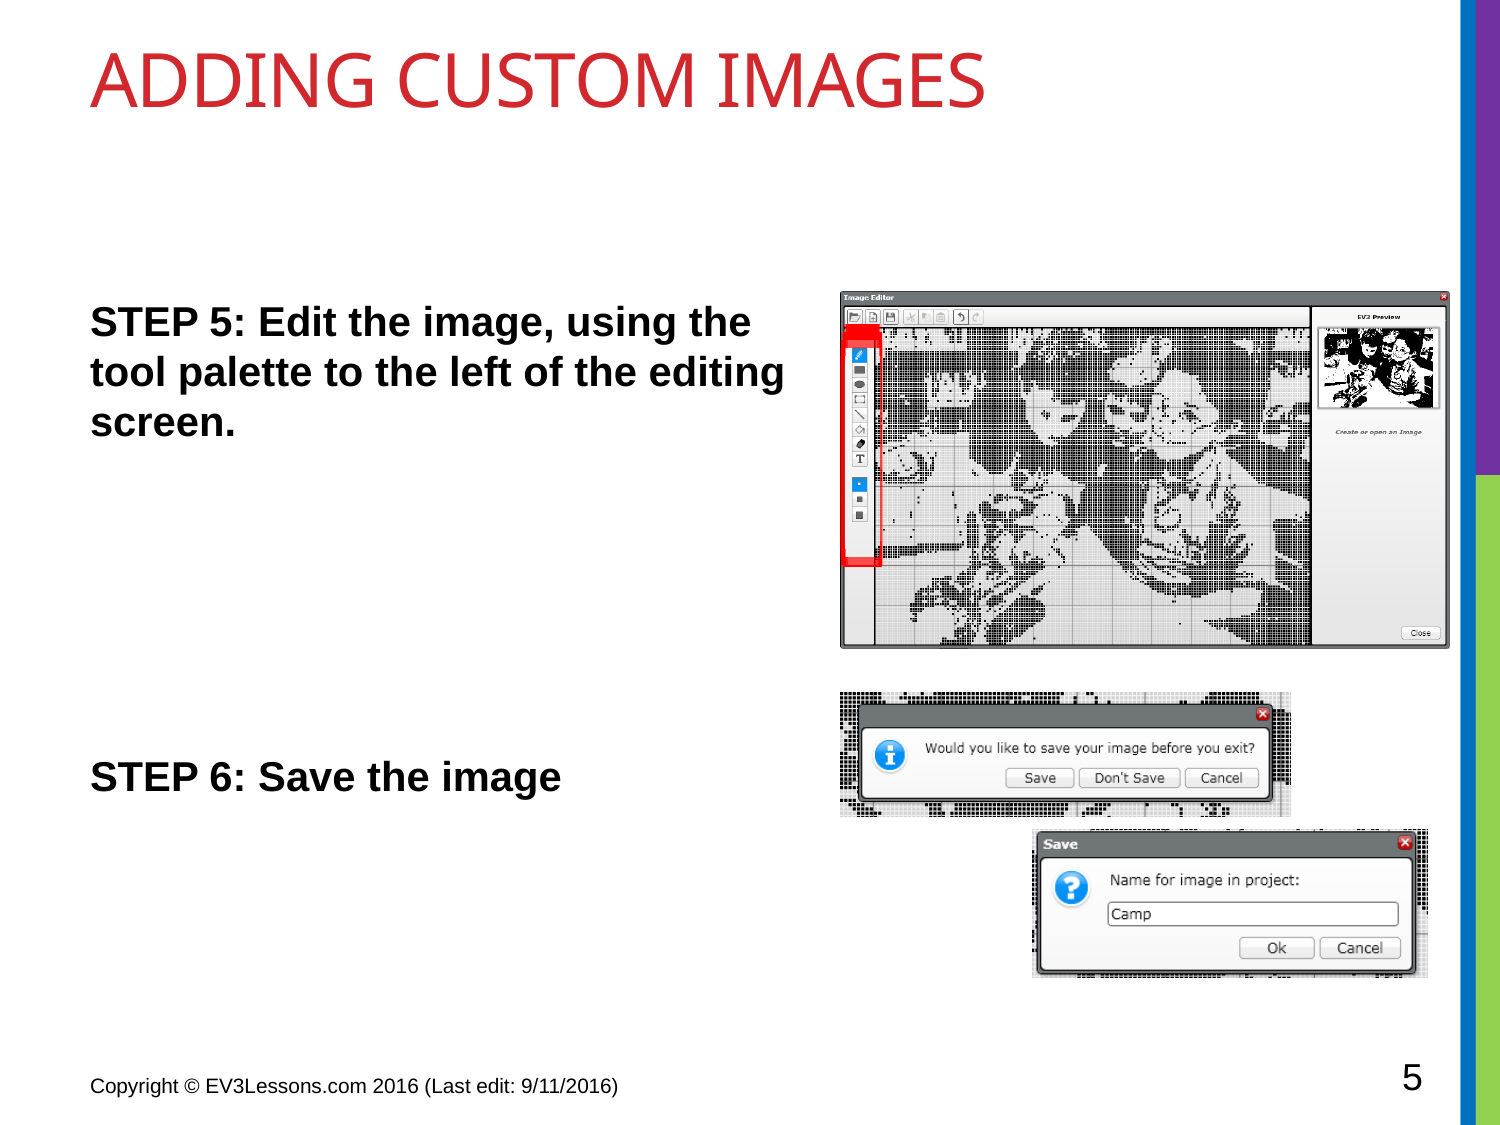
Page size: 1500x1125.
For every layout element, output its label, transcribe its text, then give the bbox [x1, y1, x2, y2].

list STEP 5: Edit the image, using the tool palette to the left of the editing screen. STEP 6: Save the image [75, 287, 841, 1005]
picture [839, 692, 1292, 818]
picture [1031, 829, 1429, 978]
footer Copyright © EV3Lessons.com 2016 (Last edit: 9/11/2016) [75, 1065, 638, 1112]
slide_number 5 [1387, 1045, 1491, 1106]
title Adding CUSTOM IMAGES [75, 25, 1428, 250]
picture [839, 287, 1450, 649]
